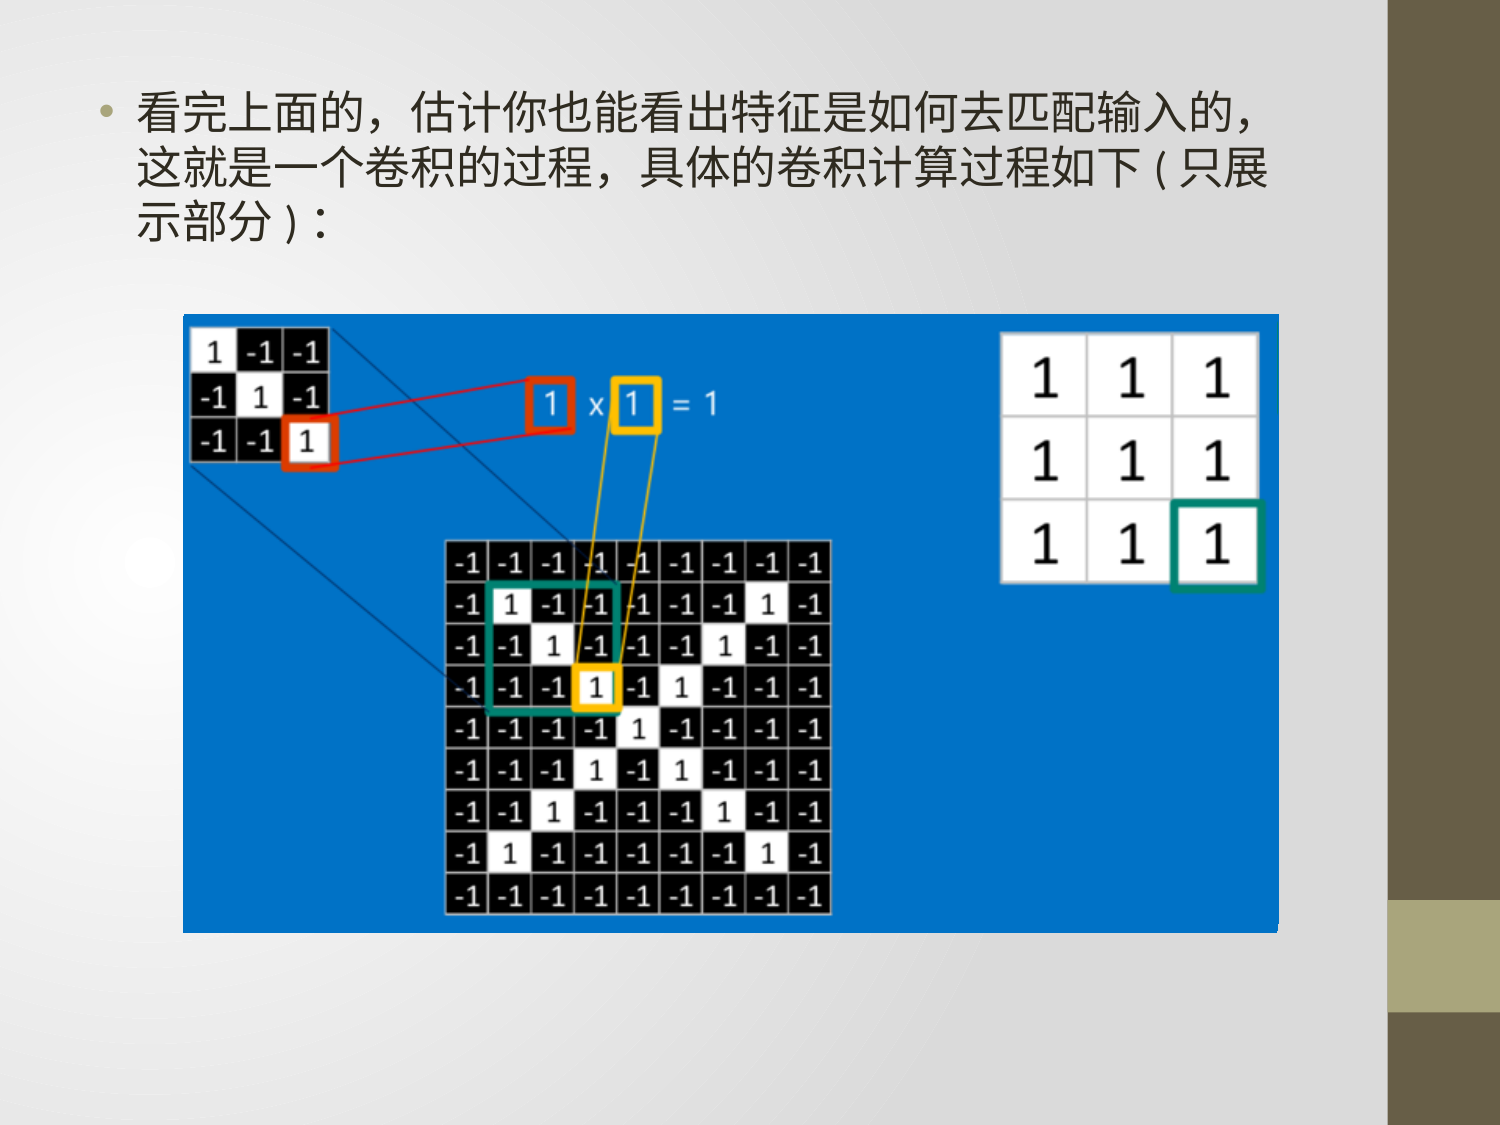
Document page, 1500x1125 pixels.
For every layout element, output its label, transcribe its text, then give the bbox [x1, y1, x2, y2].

picture [182, 313, 1280, 934]
list 看完上面的，估计你也能看出特征是如何去匹配输入的，这就是一个卷积的过程，具体的卷积计算过程如下(只展示部分)： [64, 75, 1315, 864]
